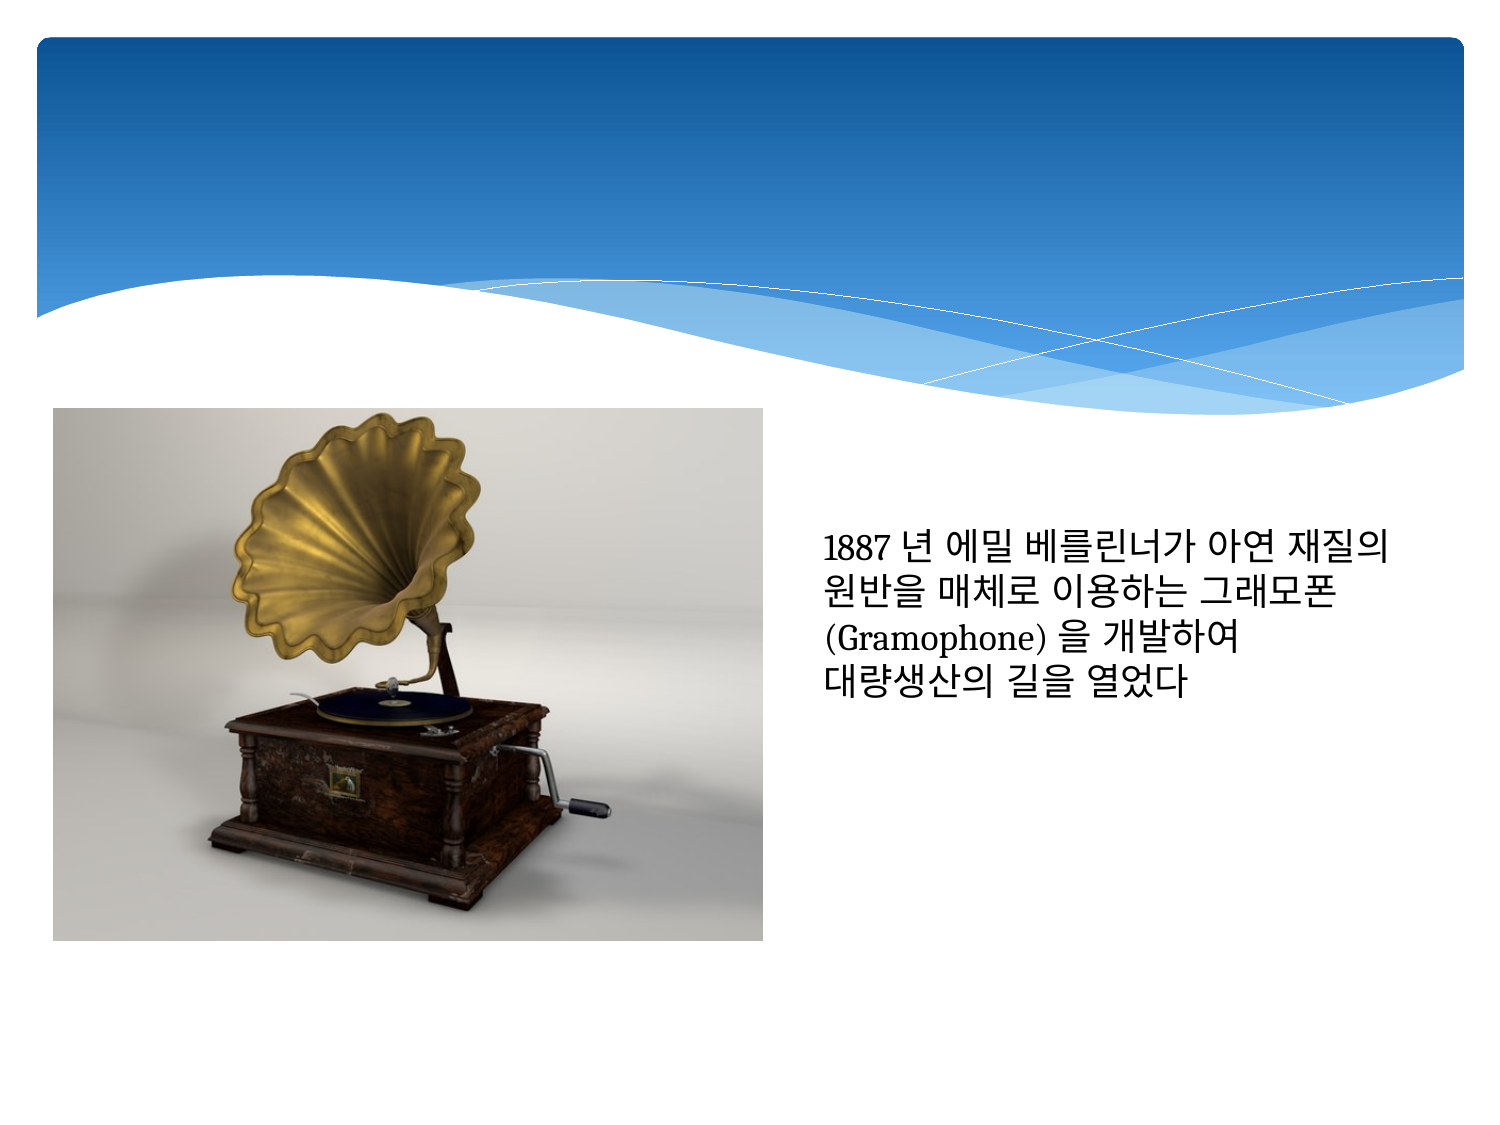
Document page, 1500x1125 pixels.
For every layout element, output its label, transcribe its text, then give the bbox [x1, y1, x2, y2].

text_box 1887년 에밀 베를린너가 아연 재질의 원반을 매체로 이용하는 그래모폰(Gramophone)을 개발하여 대량생산의 길을 열었다 [809, 515, 1424, 710]
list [52, 408, 763, 941]
